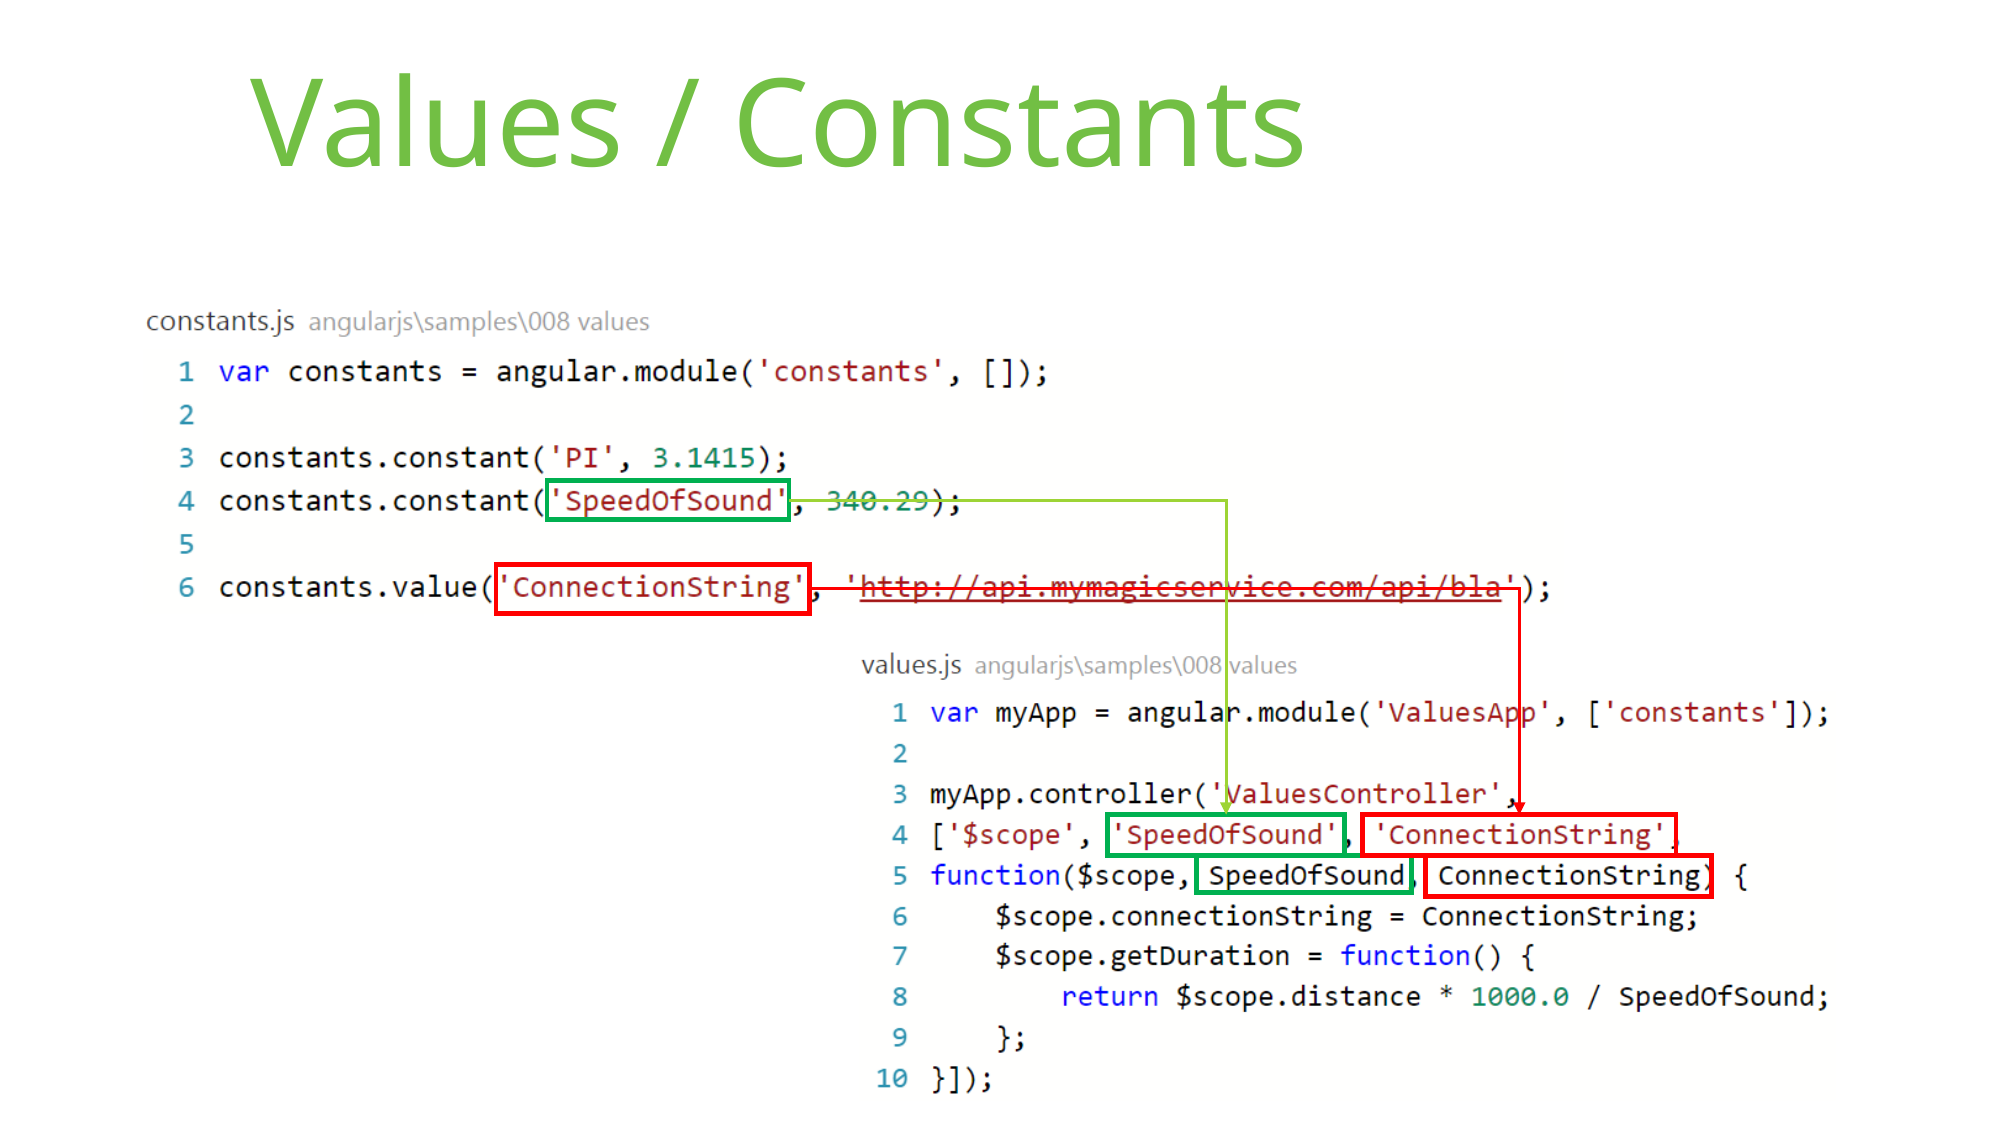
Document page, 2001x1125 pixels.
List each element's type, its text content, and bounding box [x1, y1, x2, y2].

picture [137, 299, 1564, 614]
title Values / Constants [250, 42, 1945, 192]
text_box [495, 564, 1712, 897]
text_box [547, 480, 1412, 564]
picture [852, 644, 1836, 1101]
